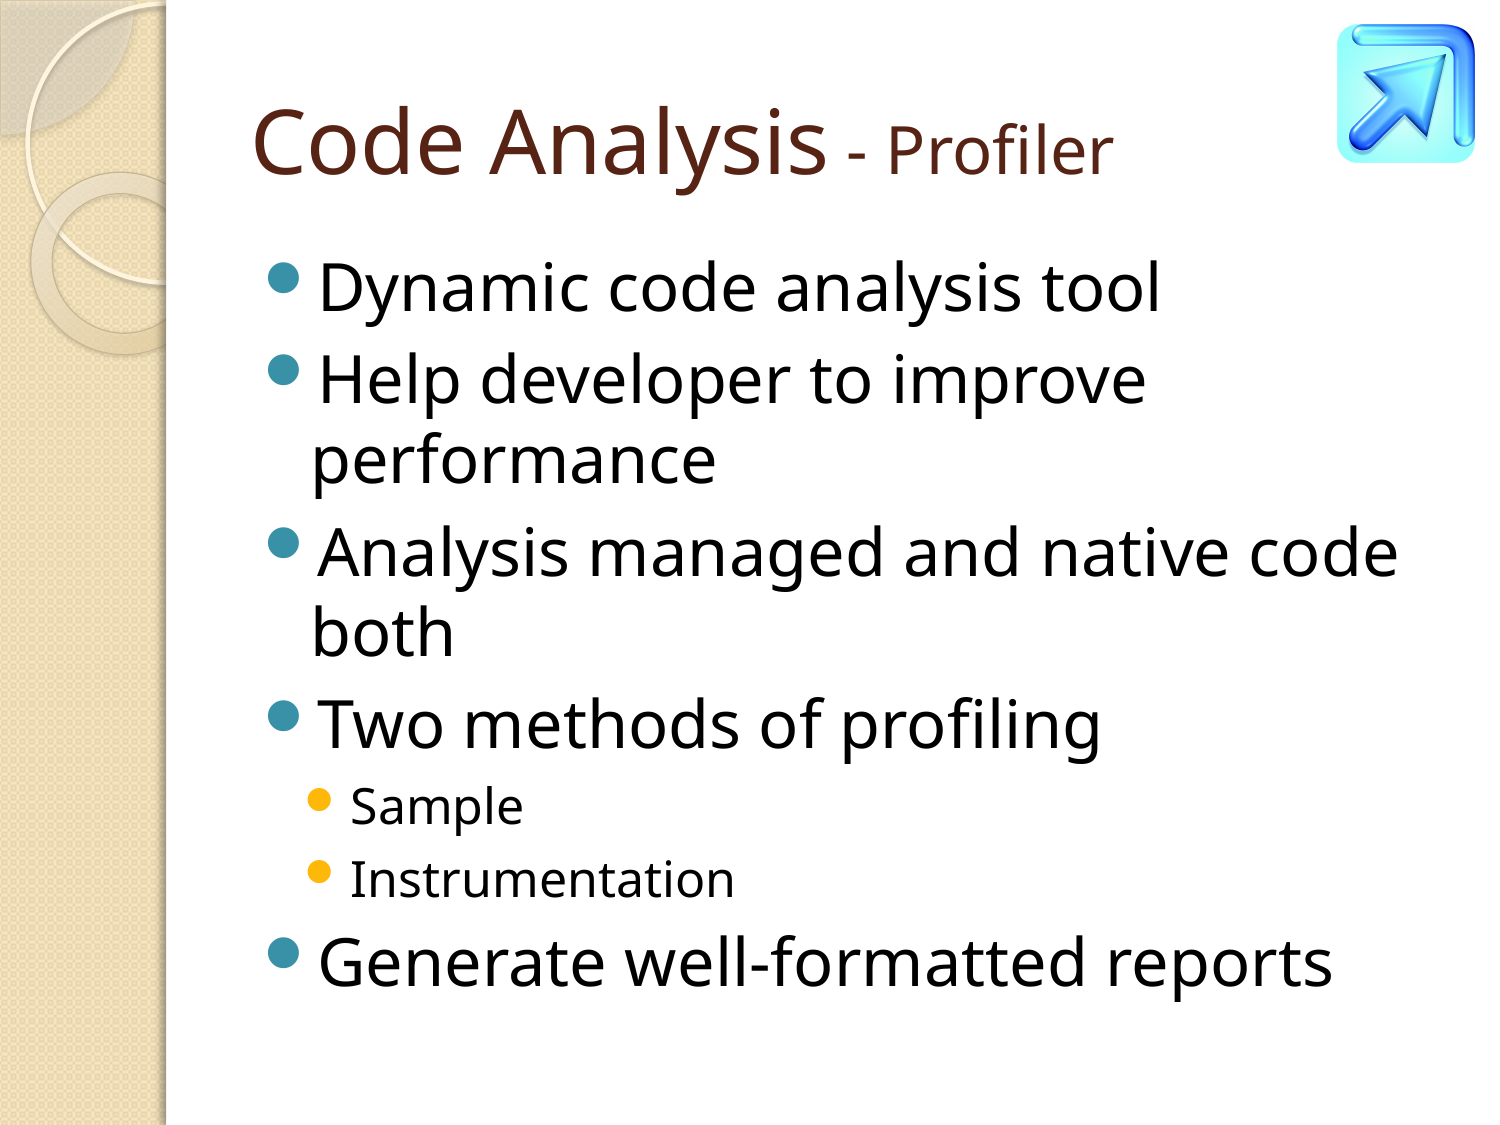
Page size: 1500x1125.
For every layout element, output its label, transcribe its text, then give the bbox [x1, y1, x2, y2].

title Code Analysis - Profiler [235, 45, 1466, 233]
picture [1337, 24, 1475, 163]
list Dynamic code analysis tool Help developer to improve performance Analysis managed and native code both Two methods of profiling Sample Instrumentation Generate well-formatted reports [235, 237, 1466, 1025]
